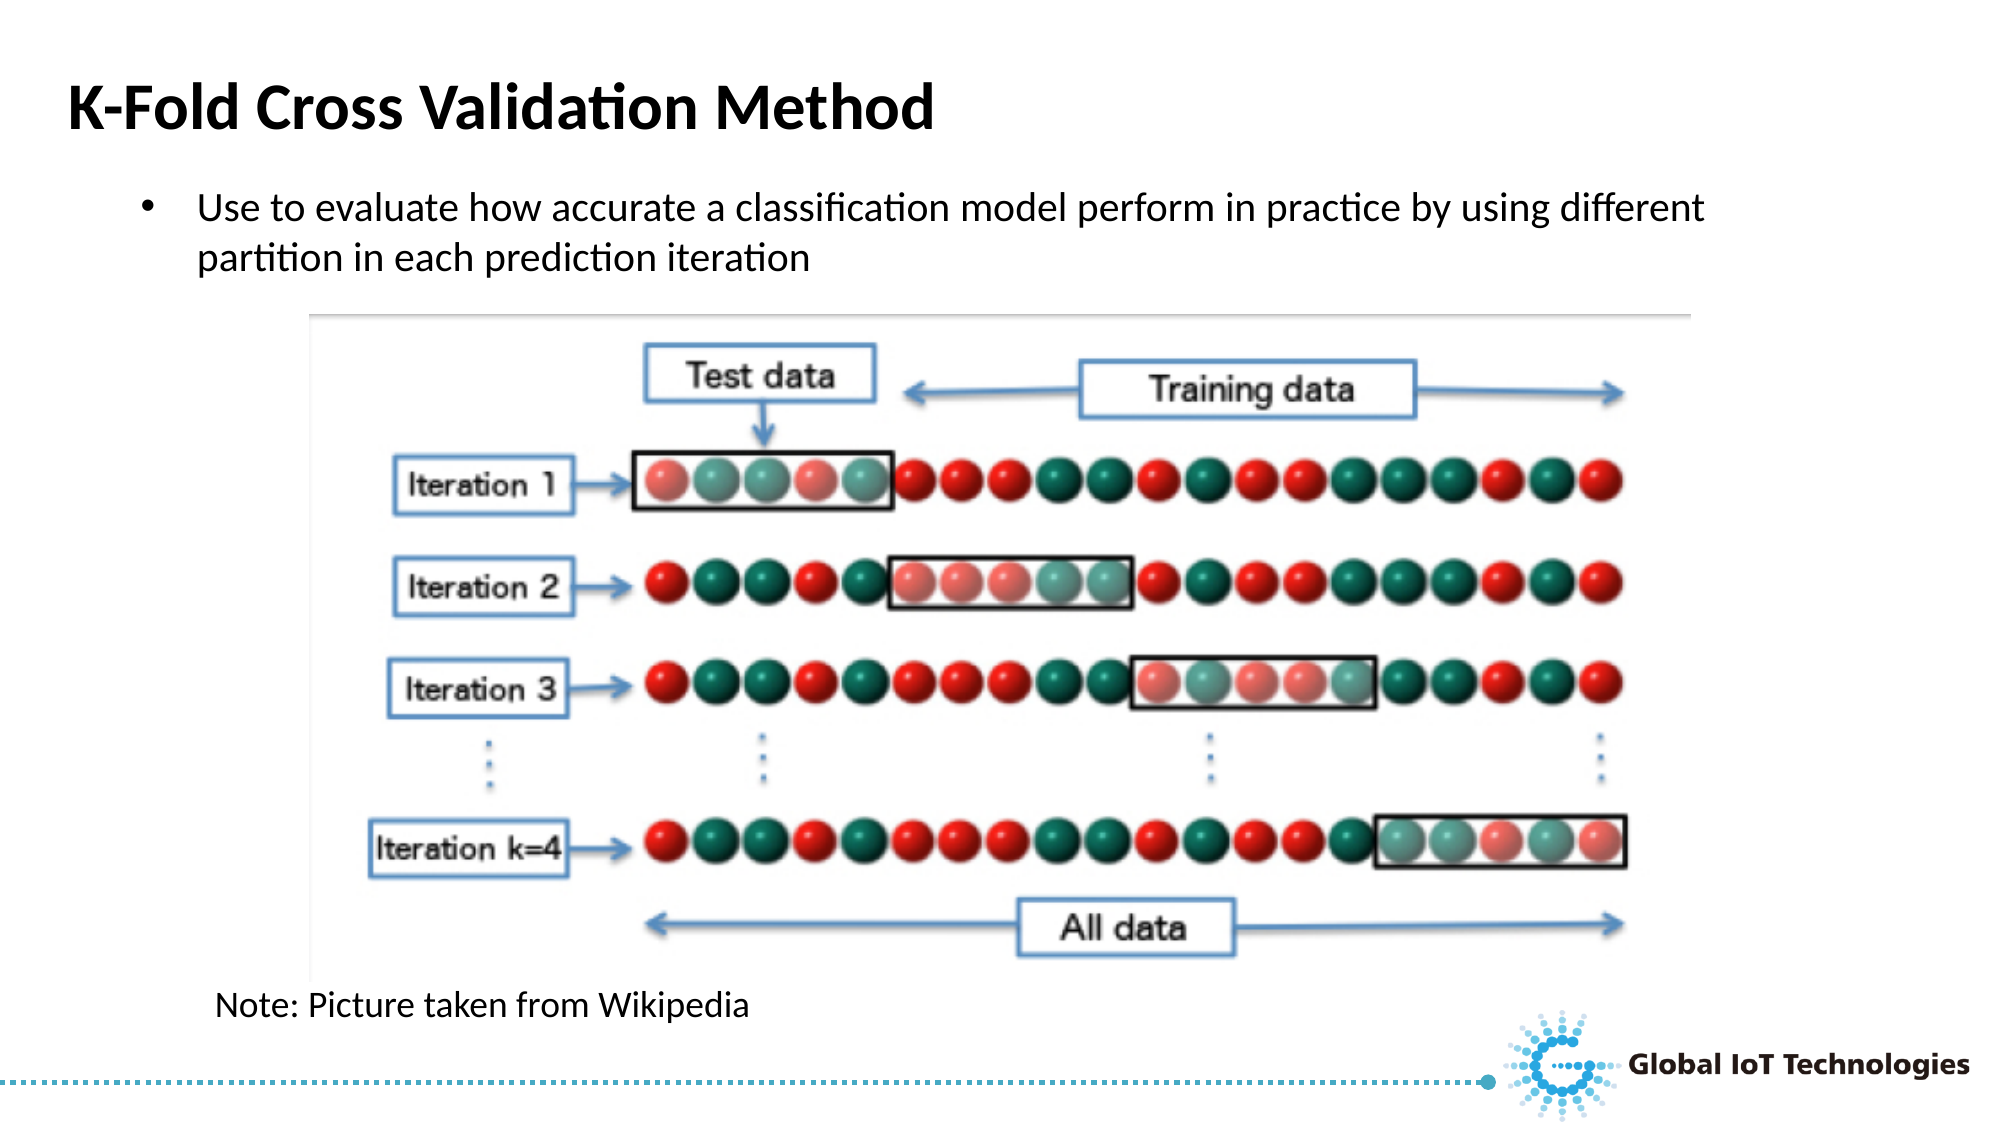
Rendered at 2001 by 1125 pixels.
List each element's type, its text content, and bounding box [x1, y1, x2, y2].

text_box Note: Picture taken from Wikipedia [200, 972, 766, 1033]
text_box K-Fold Cross Validation Method [53, 47, 1766, 158]
picture [1464, 975, 1993, 1125]
picture [309, 314, 1691, 982]
text_box Use to evaluate how accurate a classification model perform in practice by using different partition in each prediction iteration [125, 172, 1863, 1012]
